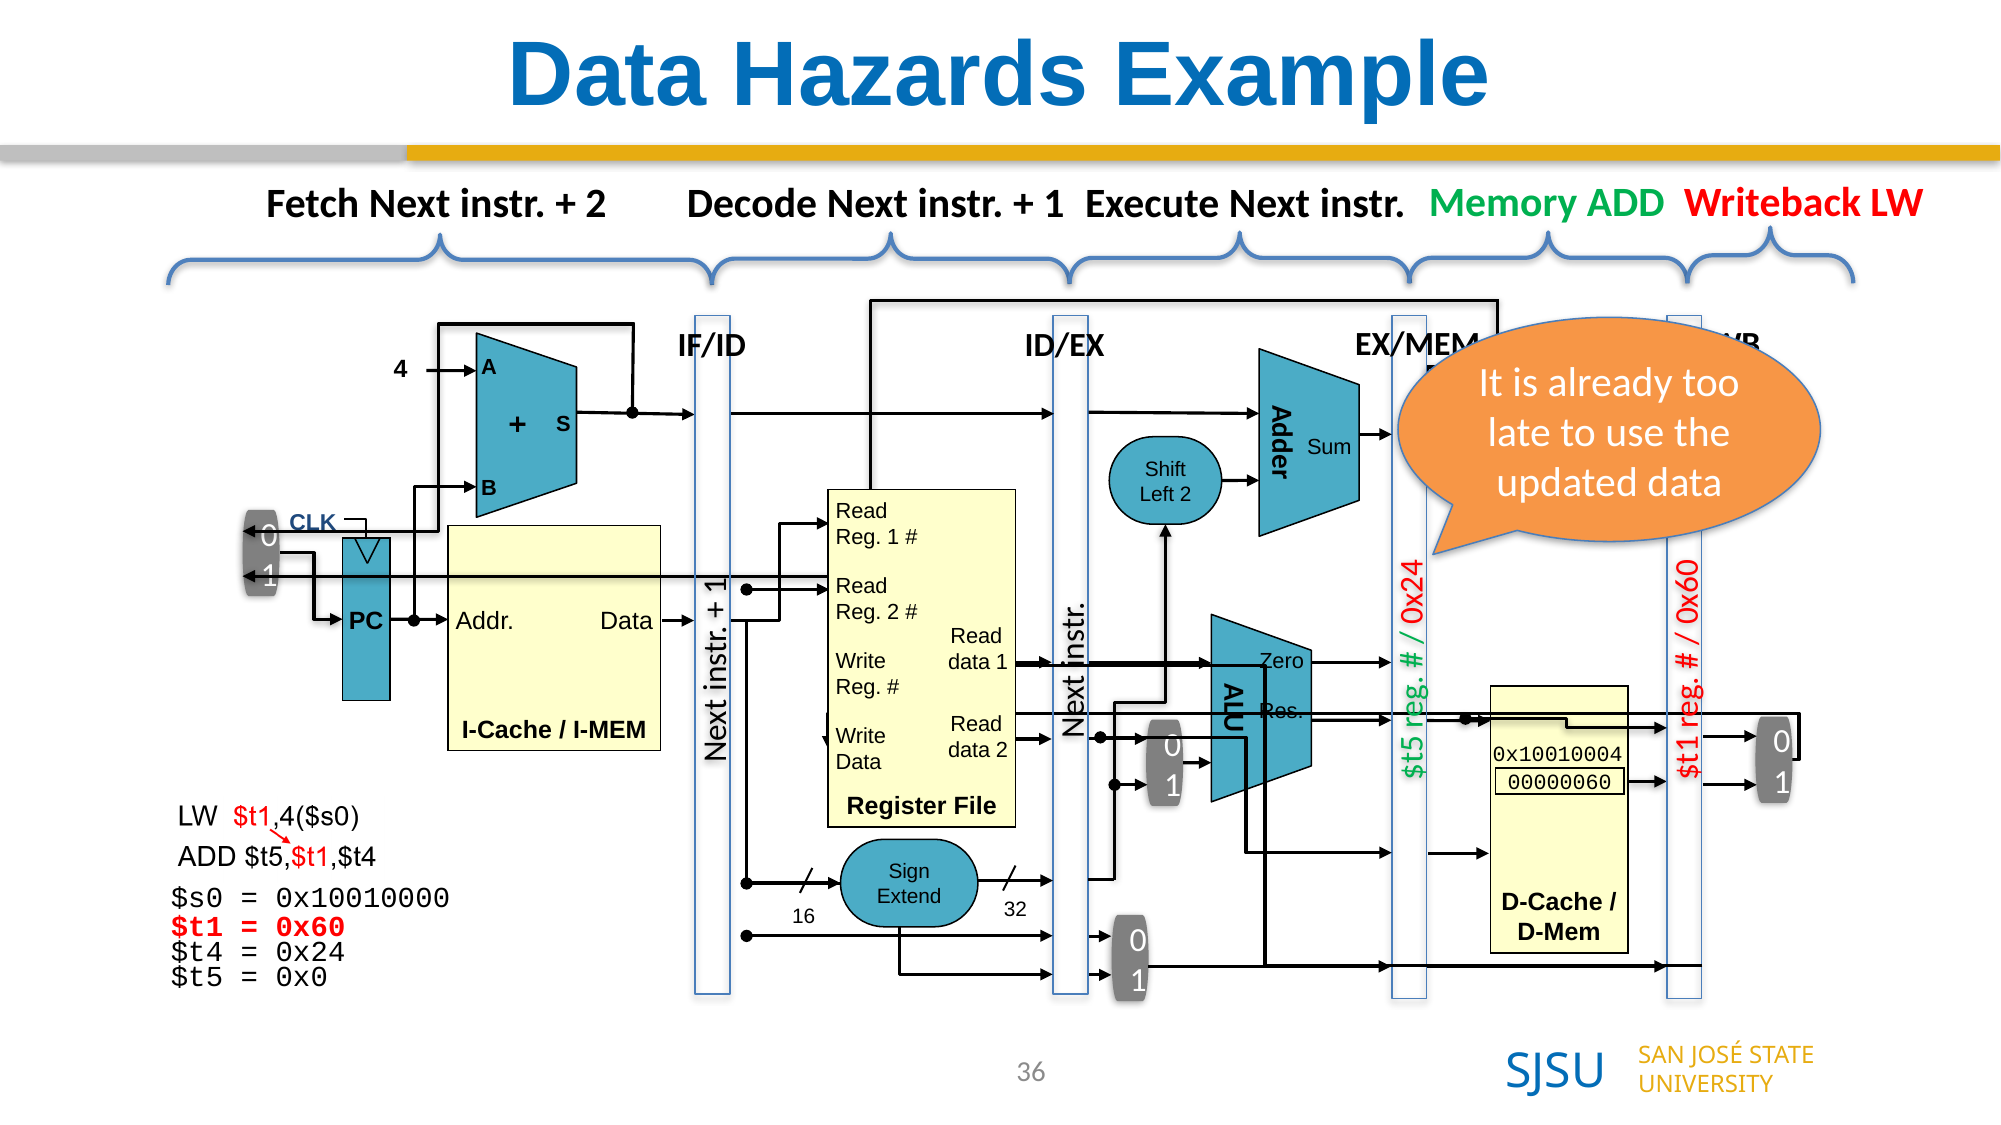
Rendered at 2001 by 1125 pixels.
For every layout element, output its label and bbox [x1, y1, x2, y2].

picture [170, 796, 385, 883]
title [99, 11, 1900, 126]
slide_number [797, 1040, 1265, 1100]
text_box [240, 300, 1822, 1025]
text_box [166, 166, 1939, 286]
text_box [155, 870, 596, 1001]
